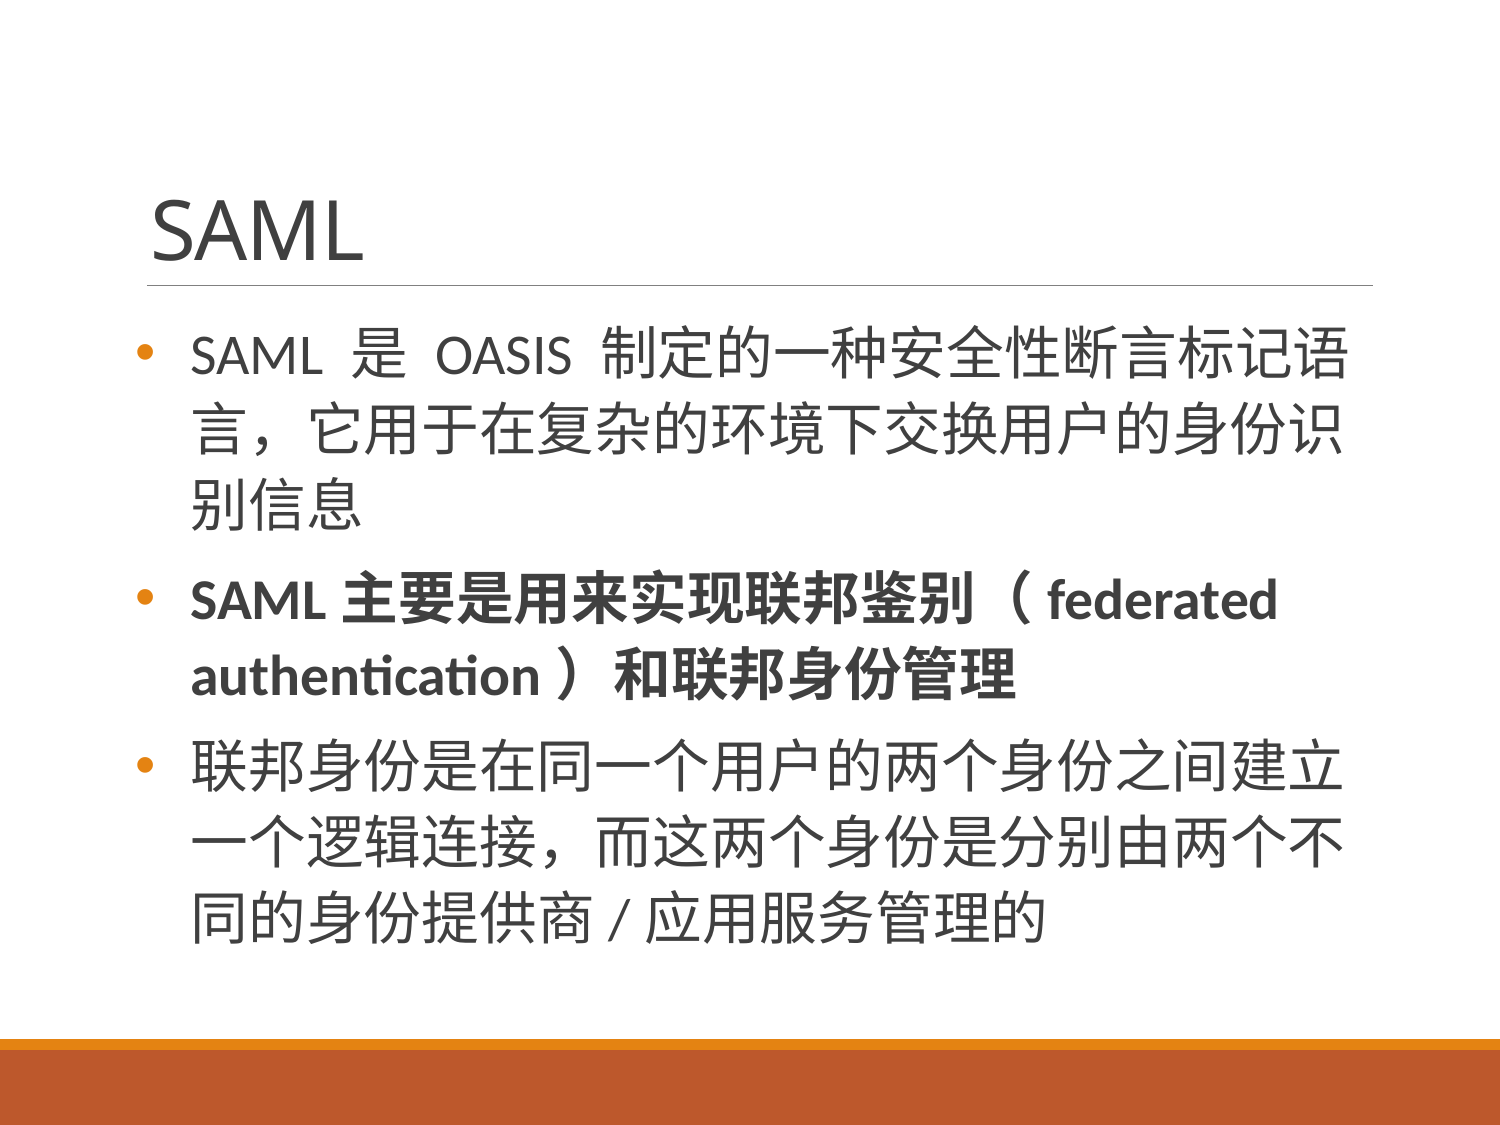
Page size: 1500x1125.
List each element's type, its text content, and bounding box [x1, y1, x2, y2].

list SAML 是 OASIS 制定的一种安全性断言标记语言，它用于在复杂的环境下交换用户的身份识别信息 SAML主要是用来实现联邦鉴别（federated authentication）和联邦身份管理 联邦身份是在同一个用户的两个身份之间建立一个逻辑连接，而这两个身份是分别由两个不同的身份提供商/应用服务管理的 [135, 302, 1373, 963]
title SAML [135, 47, 1373, 285]
